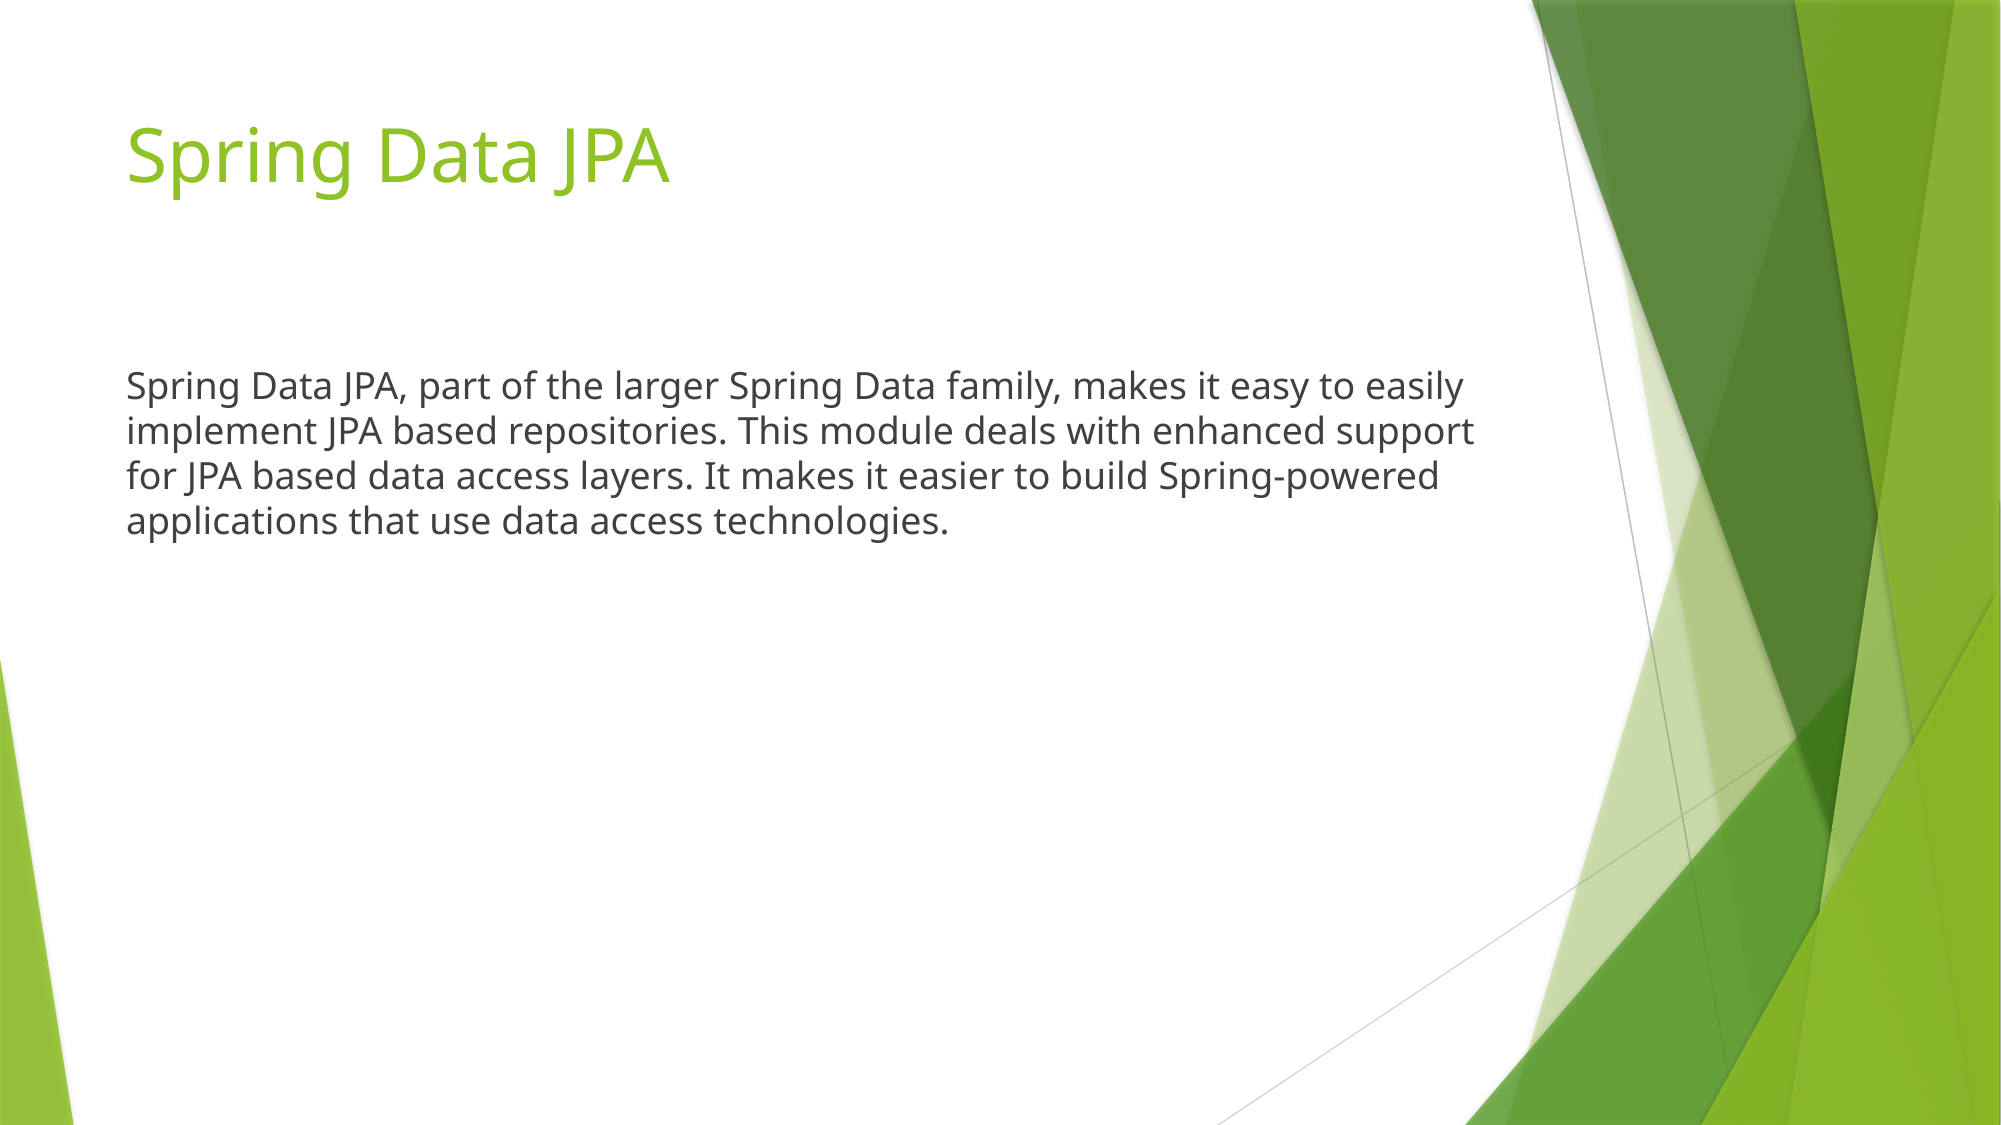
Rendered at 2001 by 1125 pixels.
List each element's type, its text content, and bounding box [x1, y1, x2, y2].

list Spring Data JPA, part of the larger Spring Data family, makes it easy to easily implement JPA based repositories. This module deals with enhanced support for JPA based data access layers. It makes it easier to build Spring-powered applications that use data access technologies. [111, 354, 1522, 992]
title Spring Data JPA [111, 99, 1522, 317]
